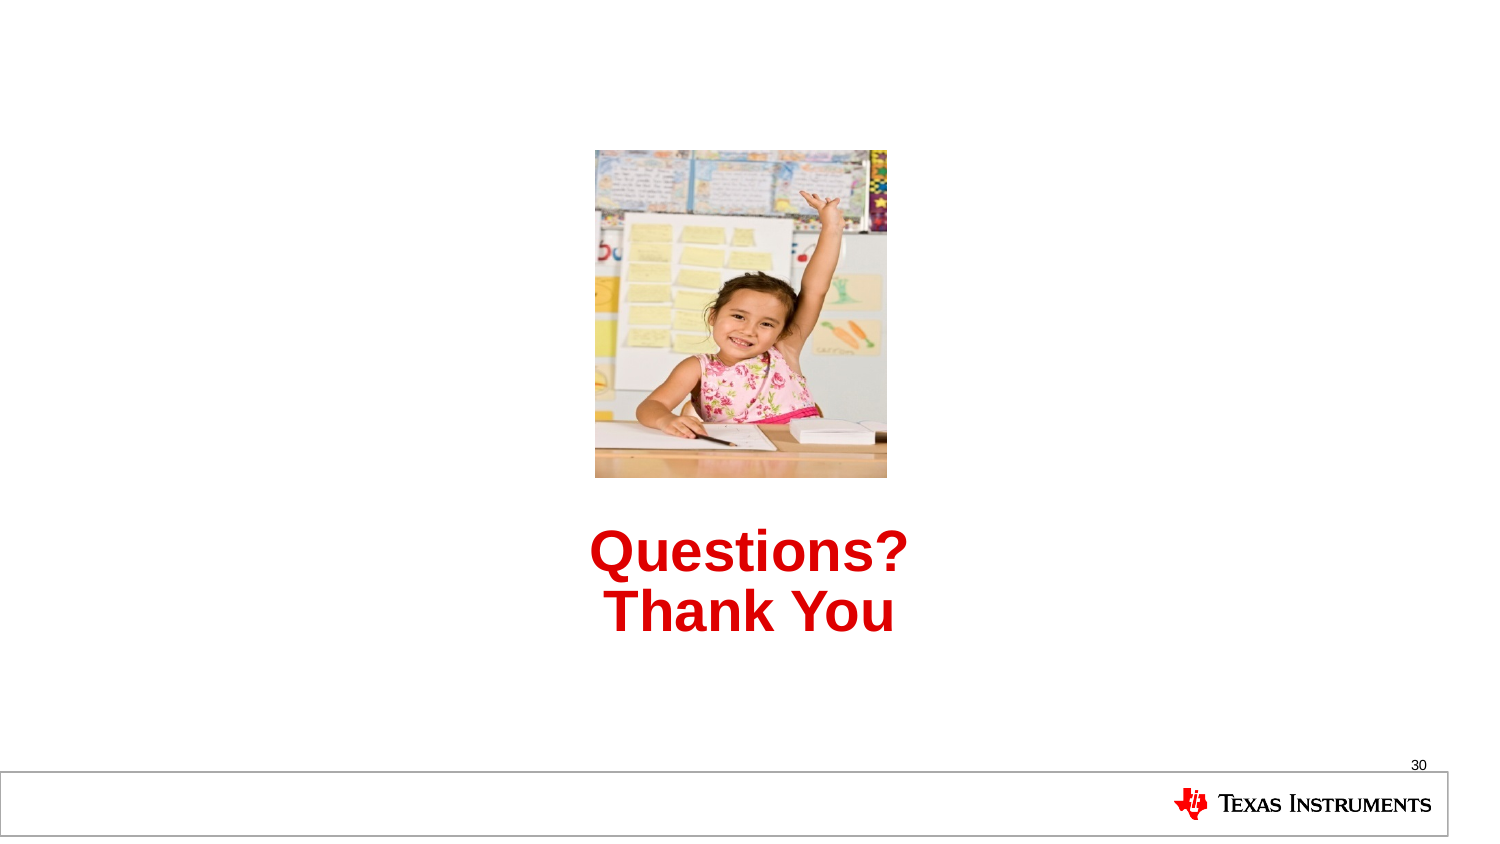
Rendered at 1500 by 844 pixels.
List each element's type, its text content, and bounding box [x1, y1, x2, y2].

title Questions? Thank You [112, 492, 1388, 675]
picture [595, 150, 888, 479]
text_box 30 [1262, 749, 1440, 776]
picture [1174, 788, 1431, 820]
